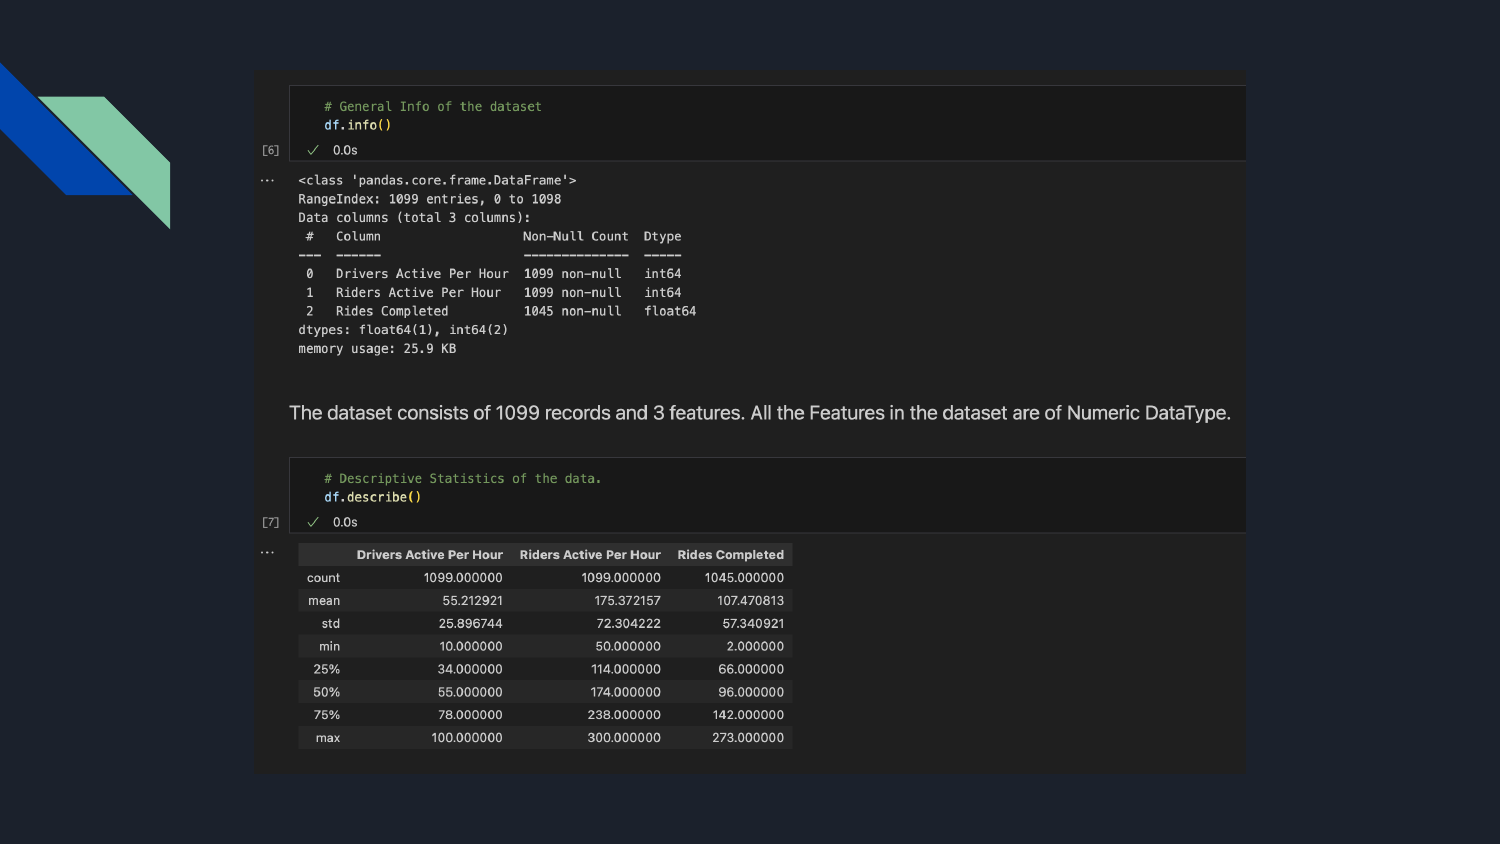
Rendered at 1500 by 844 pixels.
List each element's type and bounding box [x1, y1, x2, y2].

picture [254, 69, 1246, 774]
